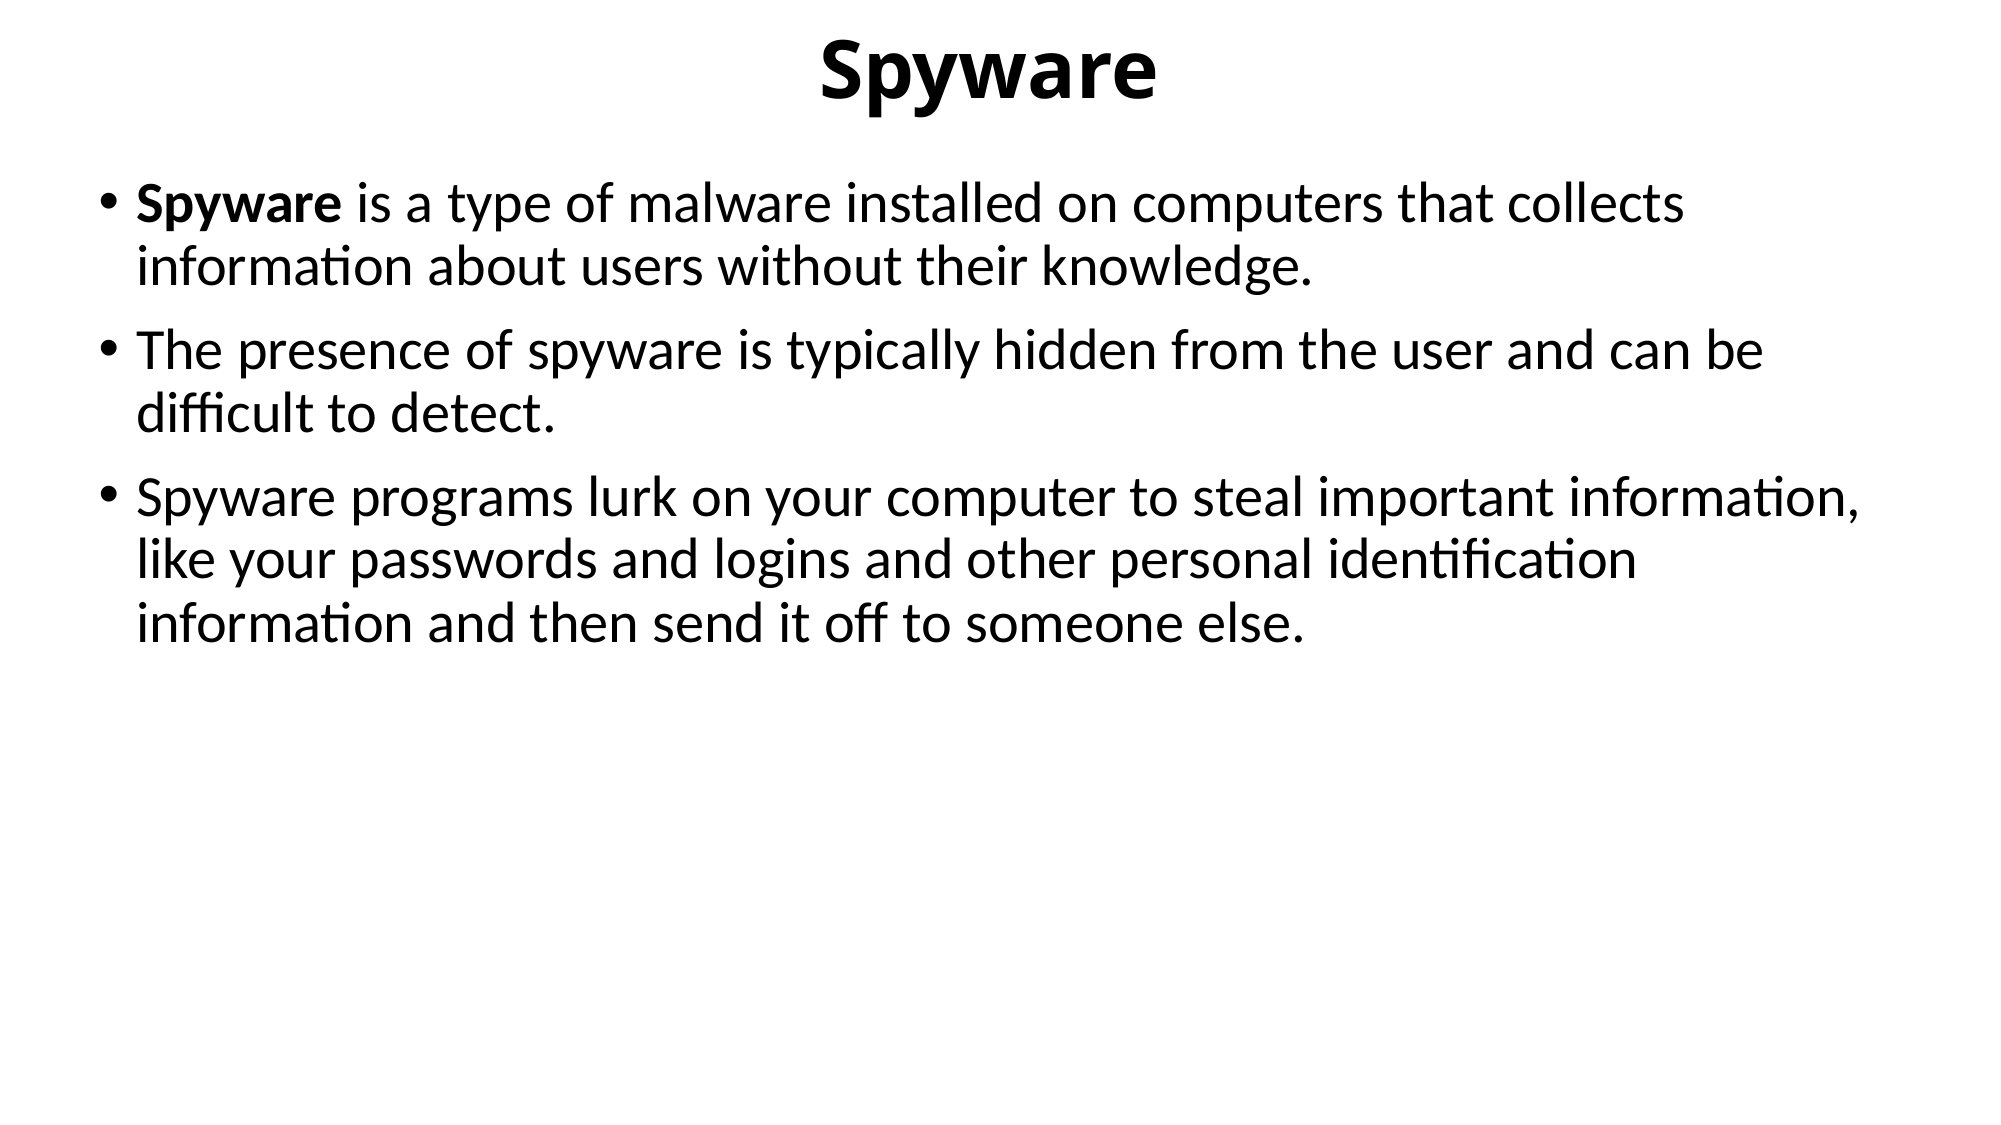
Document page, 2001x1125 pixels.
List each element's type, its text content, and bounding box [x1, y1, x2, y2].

list Spyware is a type of malware installed on computers that collects information about users without their knowledge. The presence of spyware is typically hidden from the user and can be difficult to detect. Spyware programs lurk on your computer to steal important information, like your passwords and logins and other personal identification information and then send it off to someone else. [83, 164, 1906, 1085]
title Spyware [137, 21, 1863, 124]
